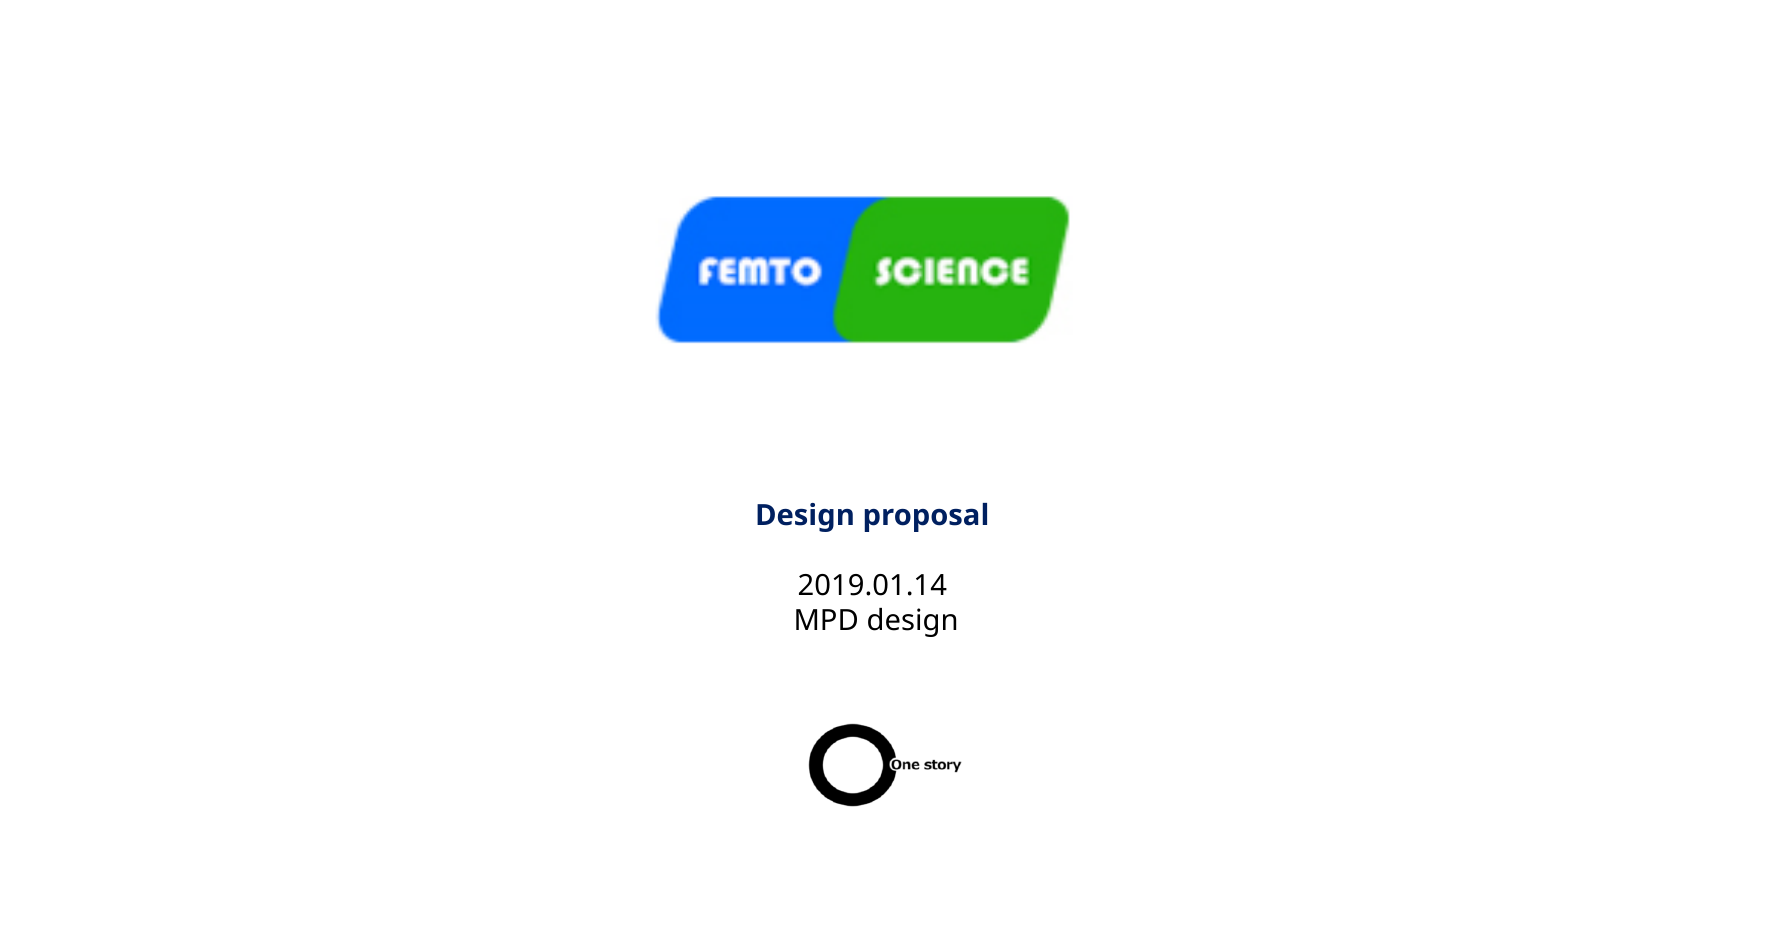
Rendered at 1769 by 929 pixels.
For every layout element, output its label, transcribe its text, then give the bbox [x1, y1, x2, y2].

picture [807, 719, 967, 809]
picture [578, 142, 1129, 368]
text_box Design proposal 2019.01.14 MPD design [616, 489, 1129, 643]
